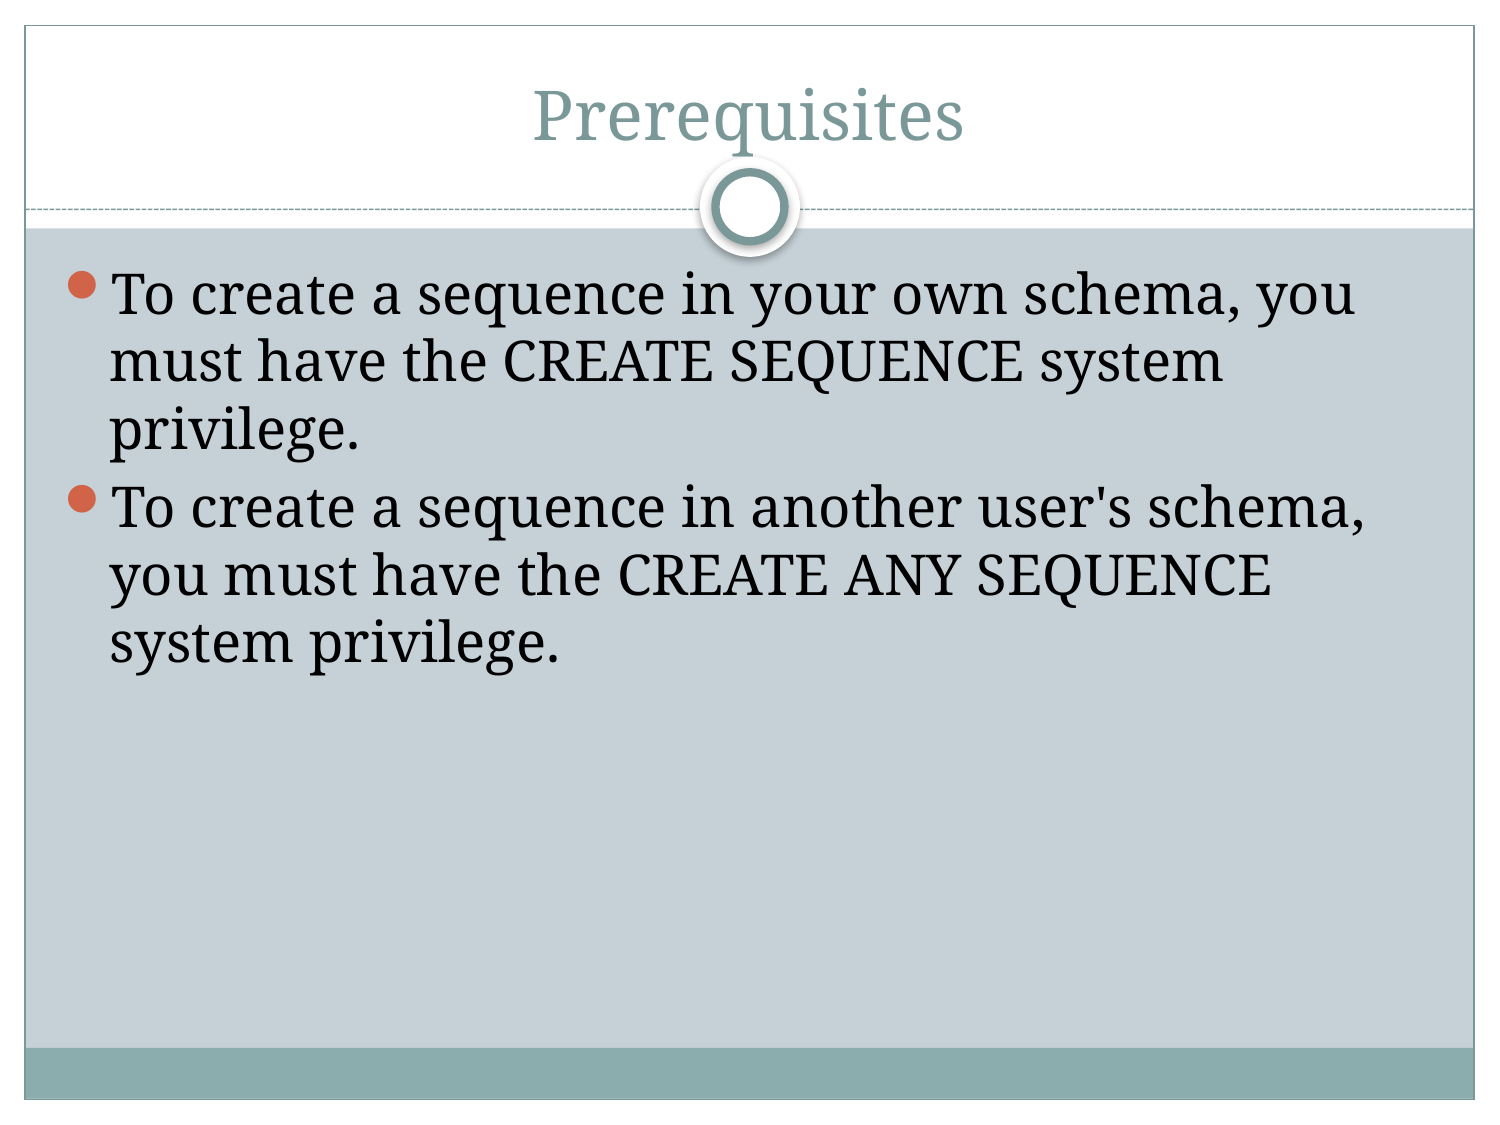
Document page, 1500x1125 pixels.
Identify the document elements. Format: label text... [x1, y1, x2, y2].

title Prerequisites [49, 37, 1450, 162]
list To create a sequence in your own schema, you must have the CREATE SEQUENCE system privilege. To create a sequence in another user's schema, you must have the CREATE ANY SEQUENCE system privilege. [49, 250, 1445, 1001]
